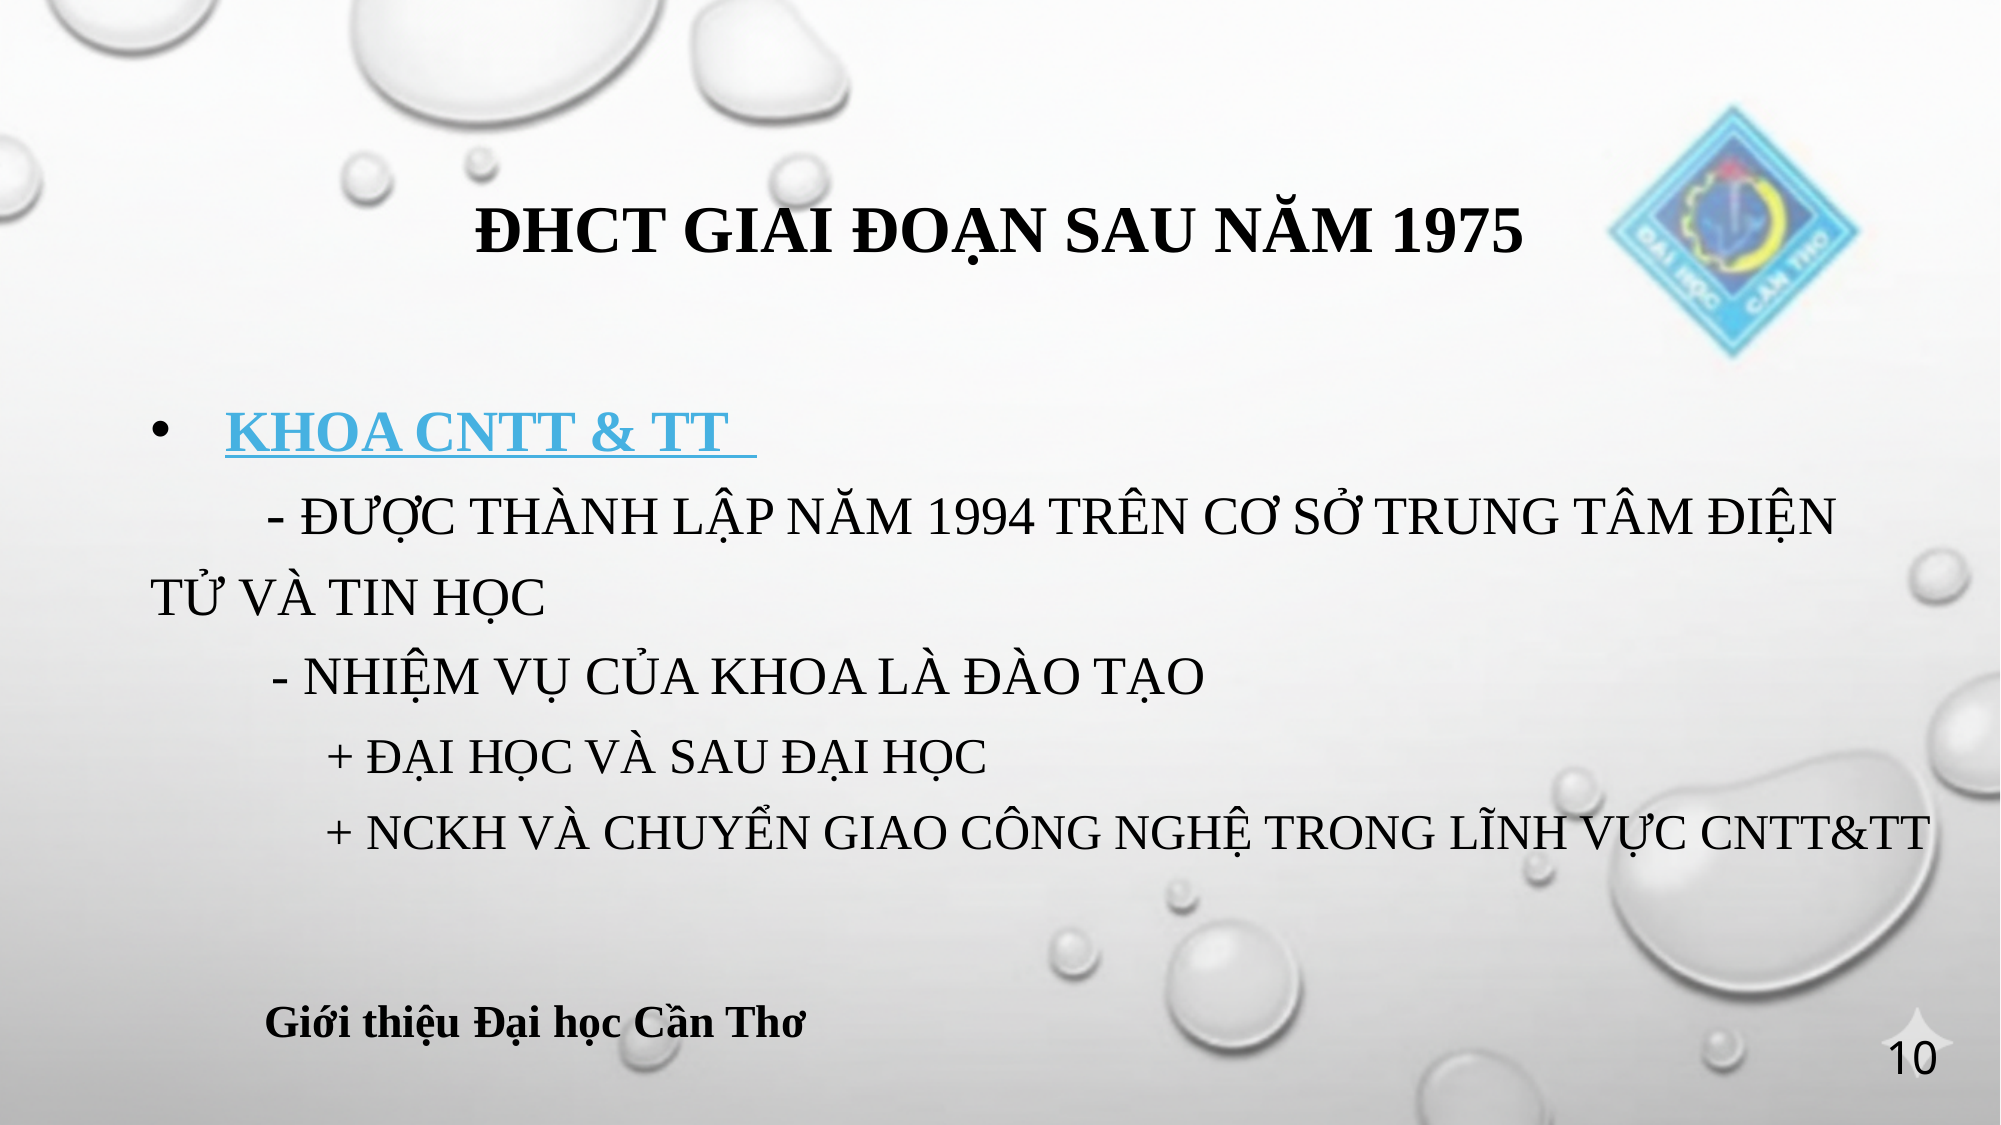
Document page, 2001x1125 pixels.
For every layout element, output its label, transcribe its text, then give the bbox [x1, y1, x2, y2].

text_box Giới thiệu Đại học Cần Thơ [249, 984, 841, 1100]
subtitle KHOA CNTT & TT - ĐƯỢC THÀNH LẬP NĂM 1994 TRÊN CƠ SỞ TRUNG TÂM ĐIỆN TỬ VÀ TIN HỌC - NHIỆM VỤ CỦA KHOA LÀ ĐÀO TẠO + ĐẠI HỌC VÀ SAU ĐẠI HỌC + NCKH VÀ CHUYỂN GIAO CÔNG NGHỆ TRONG LĨNH VỰC CNTT&TT [135, 393, 1957, 967]
text_box 10 [1870, 1020, 1971, 1091]
picture [0, 0, 2001, 1125]
title ĐHCT GIAI ĐOẠN SAU NĂM 1975 [249, 158, 1750, 275]
